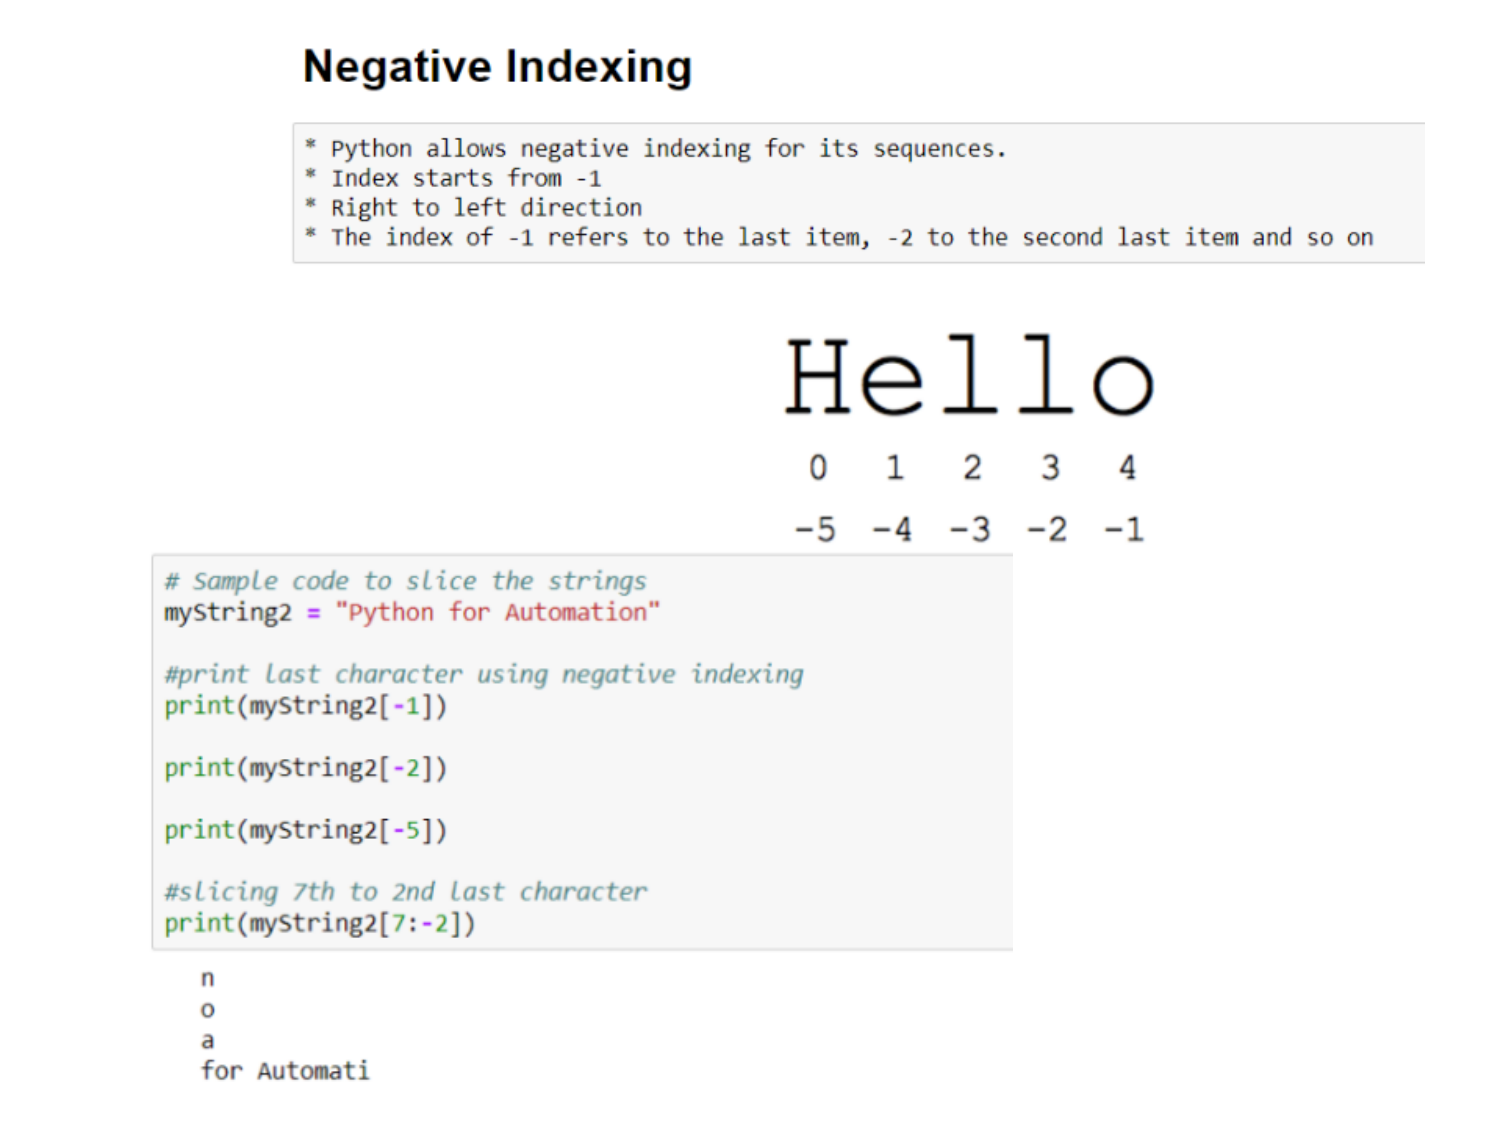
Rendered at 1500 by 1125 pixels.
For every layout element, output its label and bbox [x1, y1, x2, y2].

picture [137, 24, 1426, 1113]
